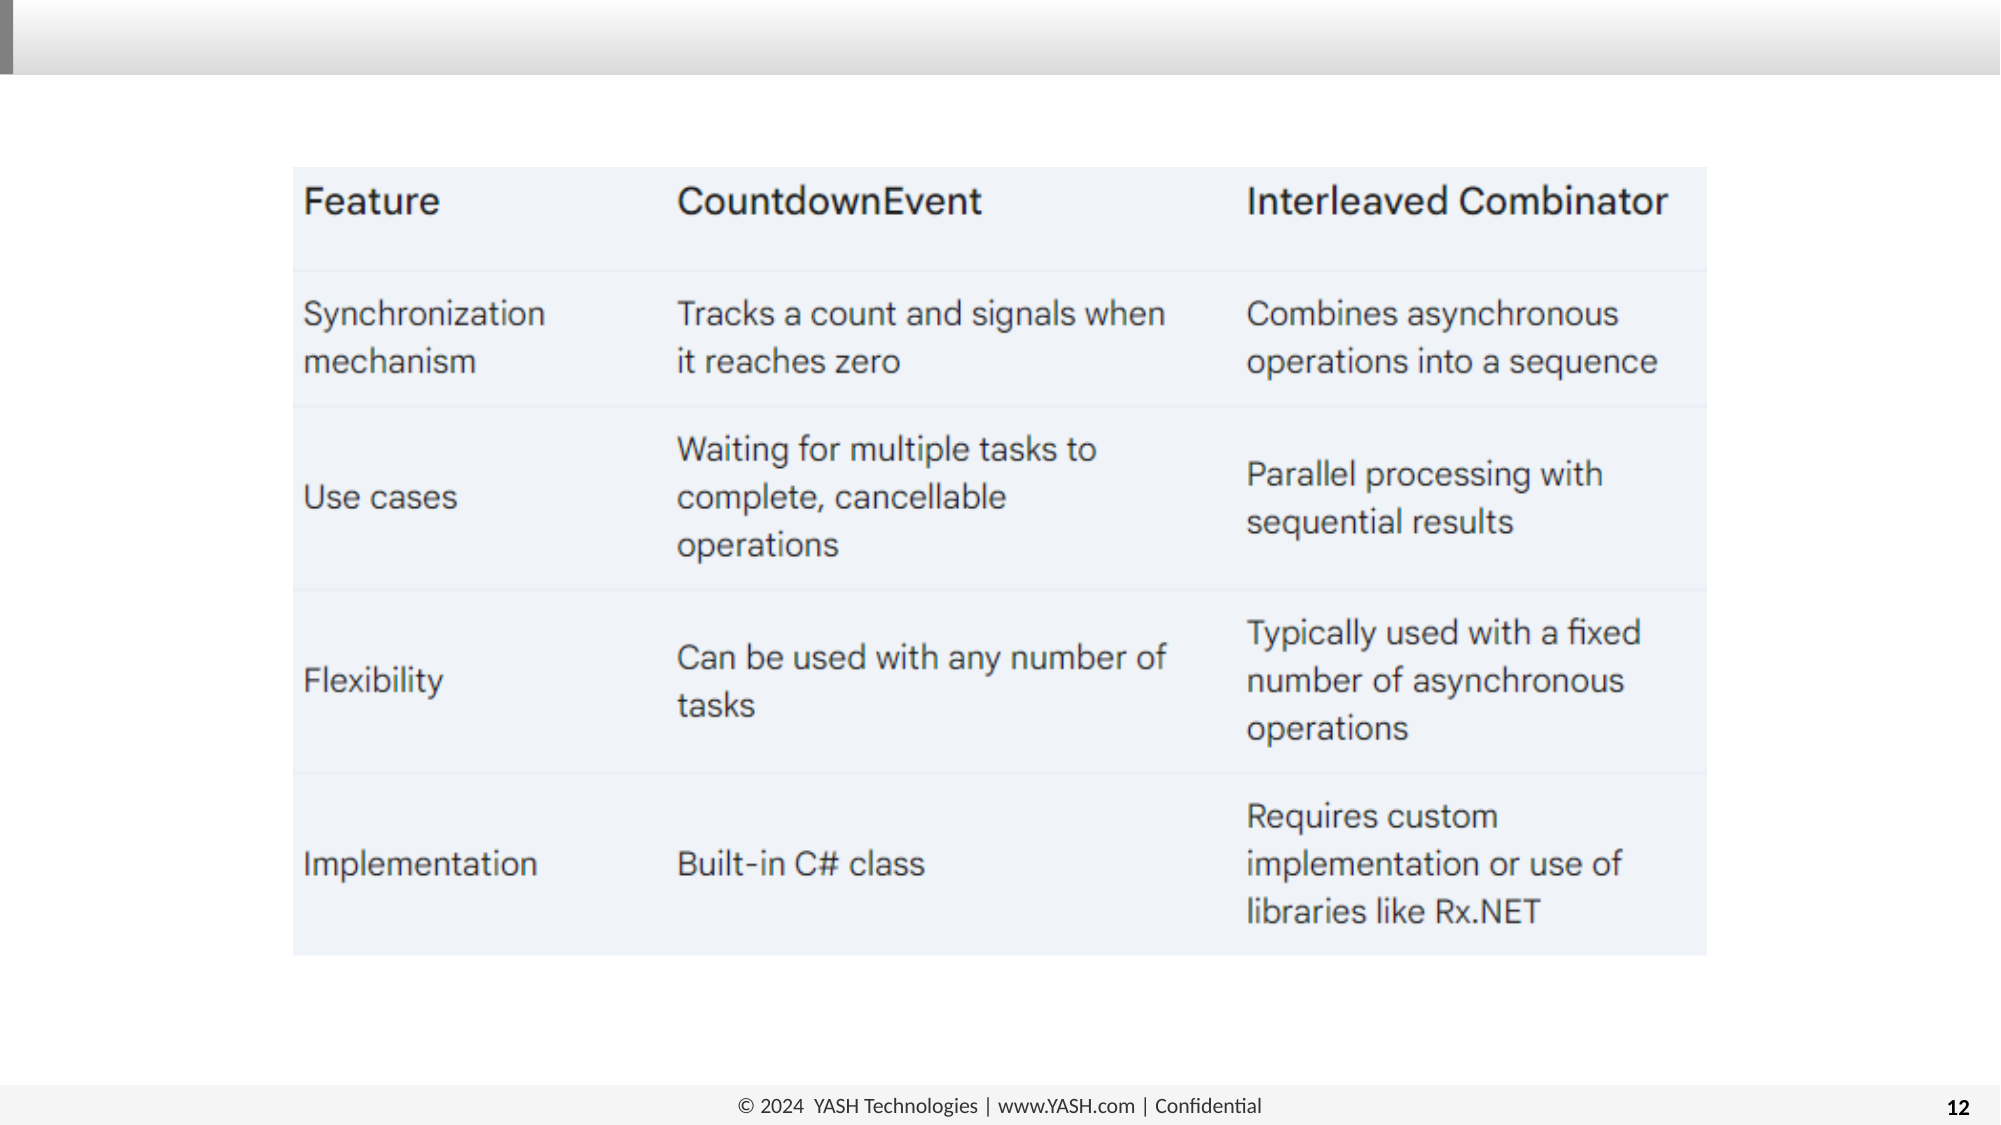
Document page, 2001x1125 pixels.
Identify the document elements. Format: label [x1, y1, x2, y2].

picture [293, 167, 1707, 958]
